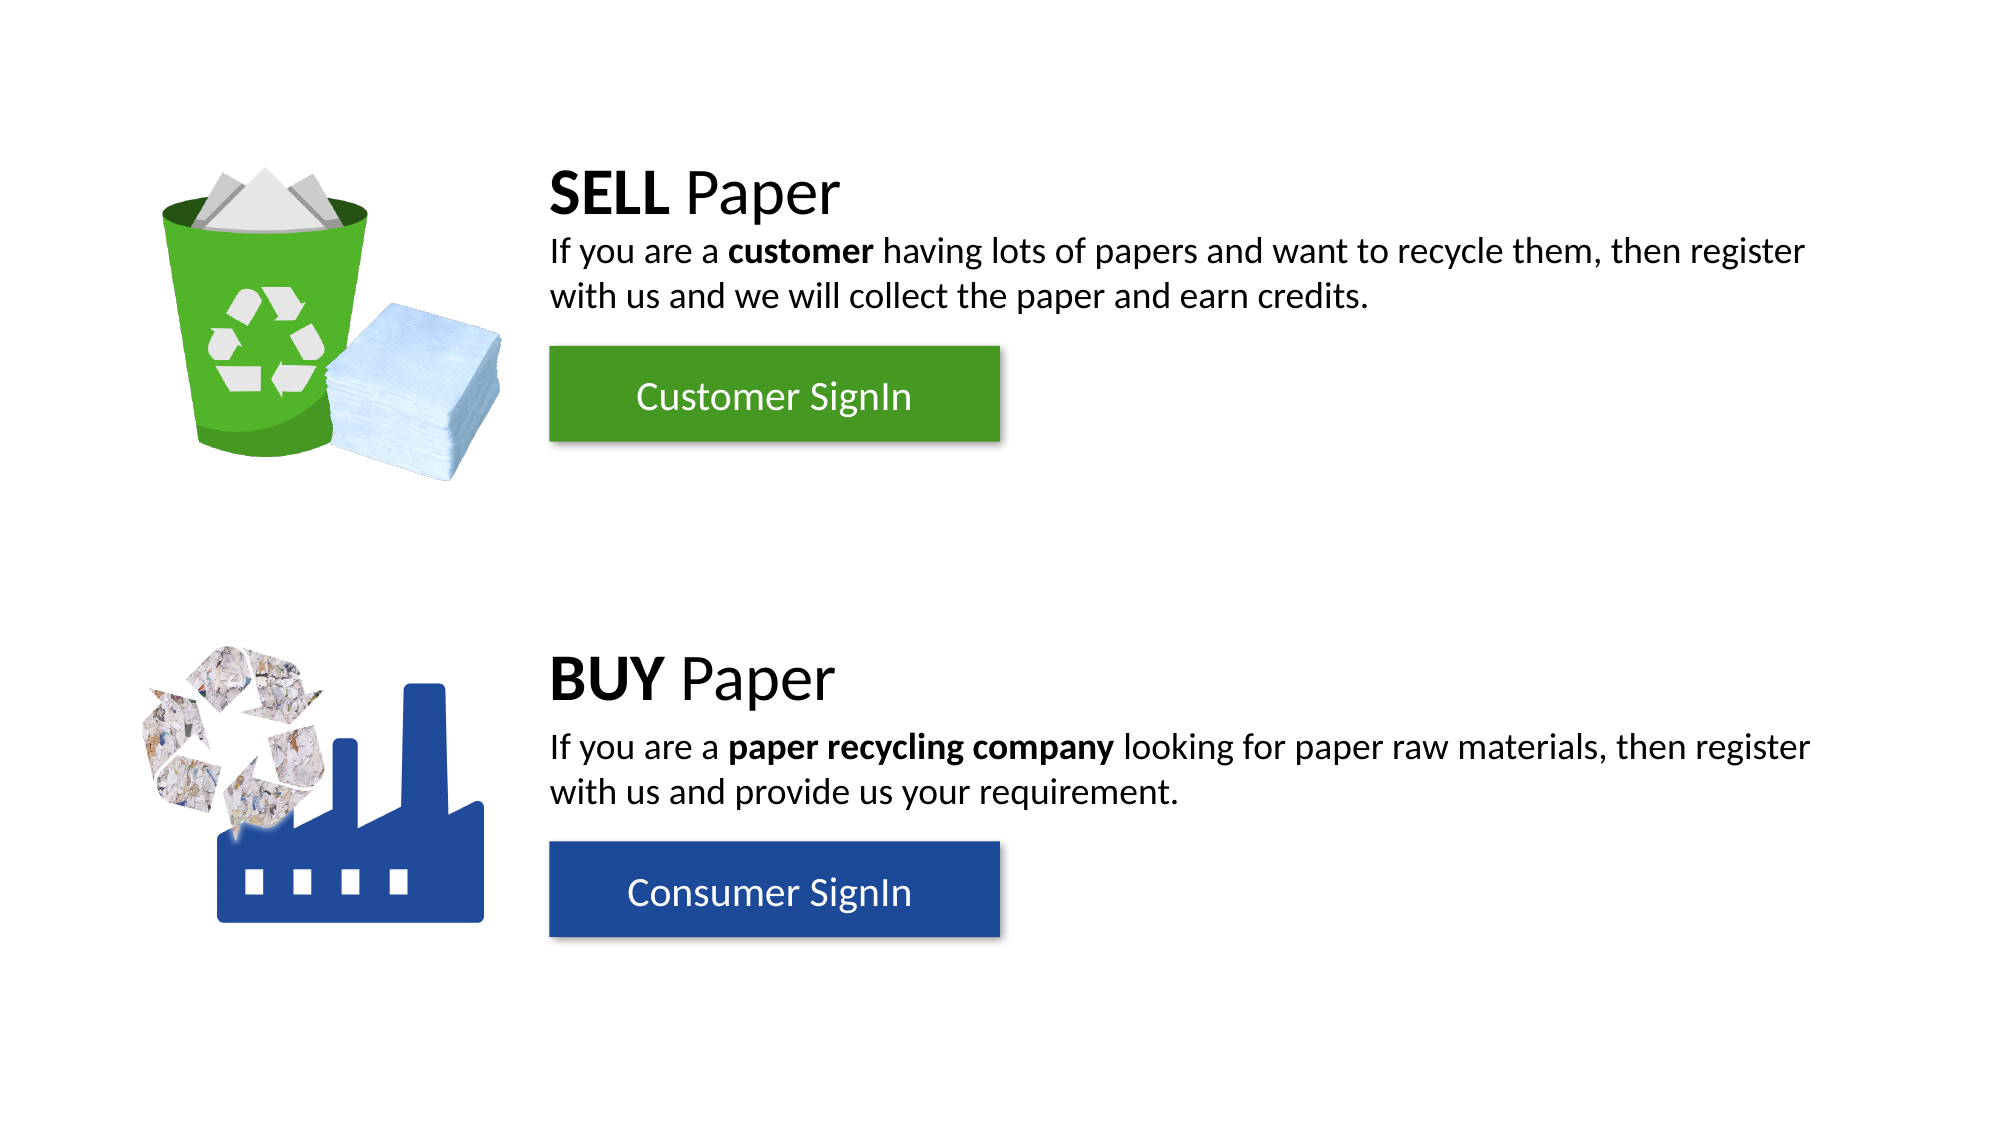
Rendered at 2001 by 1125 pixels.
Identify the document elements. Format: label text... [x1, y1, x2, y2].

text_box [109, 157, 502, 481]
text_box Customer SignIn [548, 345, 1001, 443]
text_box If you are a customer having lots of papers and want to recycle them, then register with us and we will collect the paper and earn credits. [535, 218, 1881, 324]
text_box If you are a paper recycling company looking for paper raw materials, then register with us and provide us your requirement. [535, 714, 1881, 820]
text_box BUY Paper [535, 626, 905, 714]
text_box SELL Paper [535, 140, 937, 218]
text_box Consumer SignIn [548, 840, 1001, 938]
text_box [129, 632, 484, 937]
